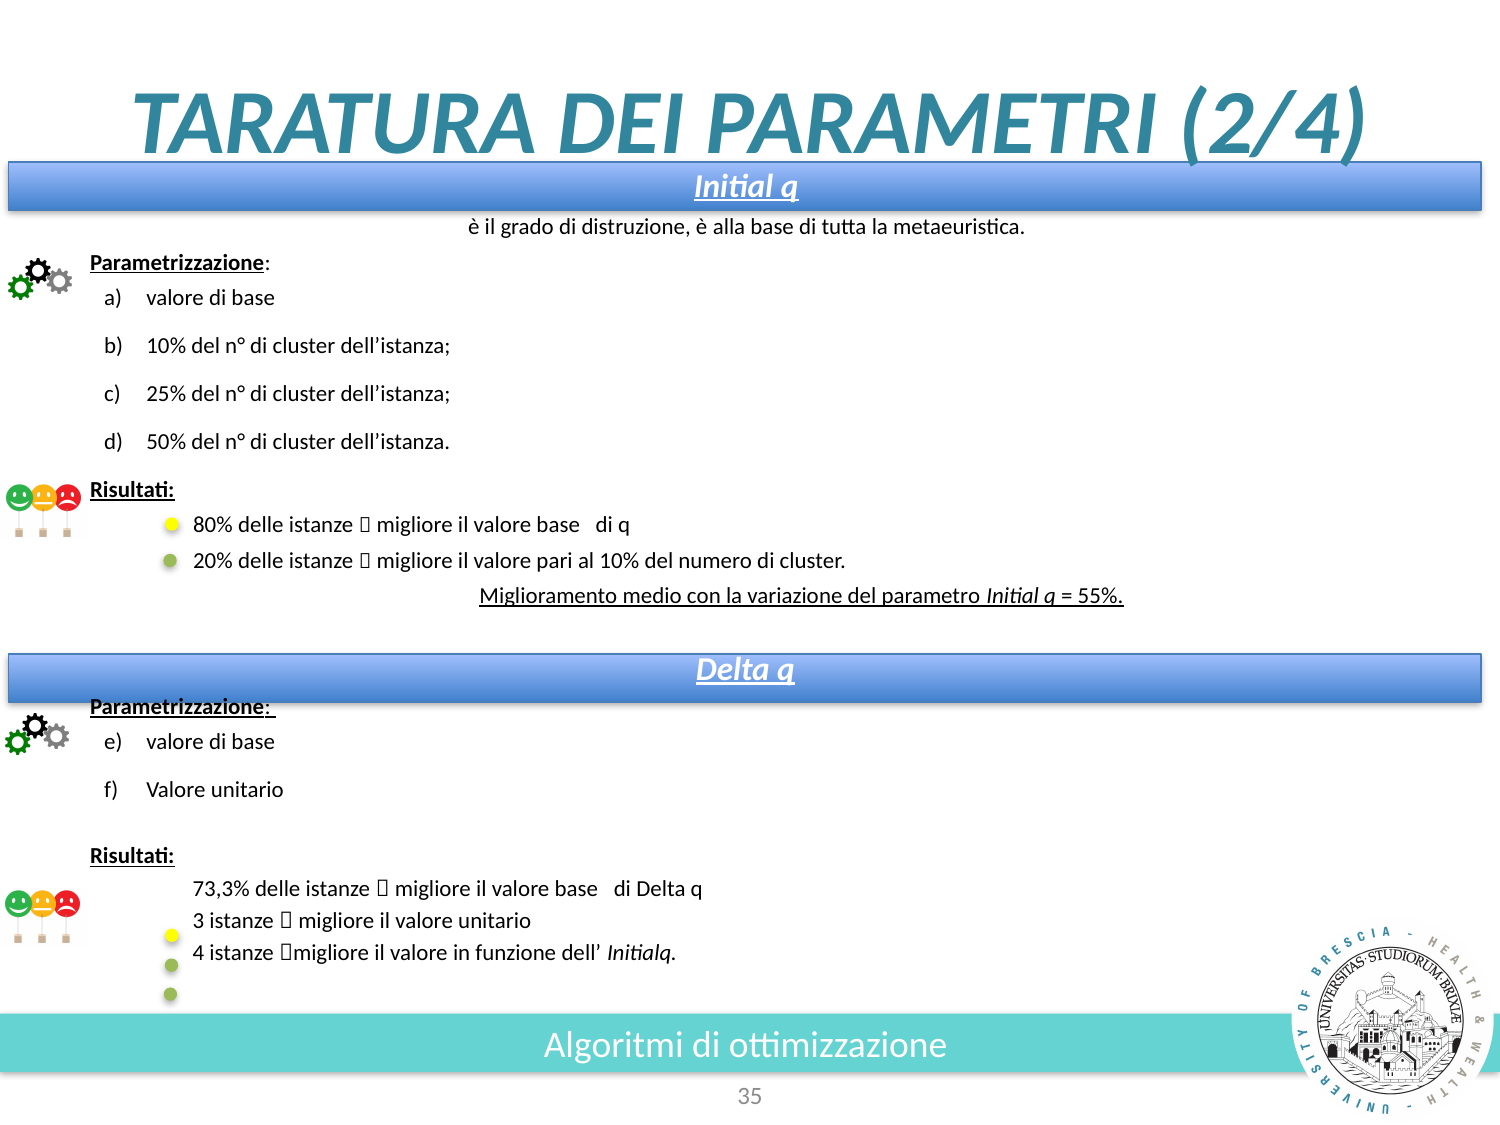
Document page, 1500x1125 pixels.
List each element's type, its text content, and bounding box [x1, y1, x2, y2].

picture [5, 713, 70, 756]
slide_number 35 [575, 1065, 925, 1125]
picture [8, 258, 73, 301]
text_box [165, 928, 179, 942]
text_box [163, 553, 177, 568]
text_box [1425, 161, 1482, 211]
picture [0, 886, 88, 946]
text_box [164, 958, 179, 972]
picture [1291, 916, 1494, 1122]
text_box [8, 161, 75, 211]
text_box [163, 987, 178, 1001]
text_box [8, 653, 1482, 703]
text_box [165, 517, 179, 531]
title TARATURA DEI PARAMETRI (2/4) [75, 22, 1425, 211]
picture [0, 480, 88, 540]
